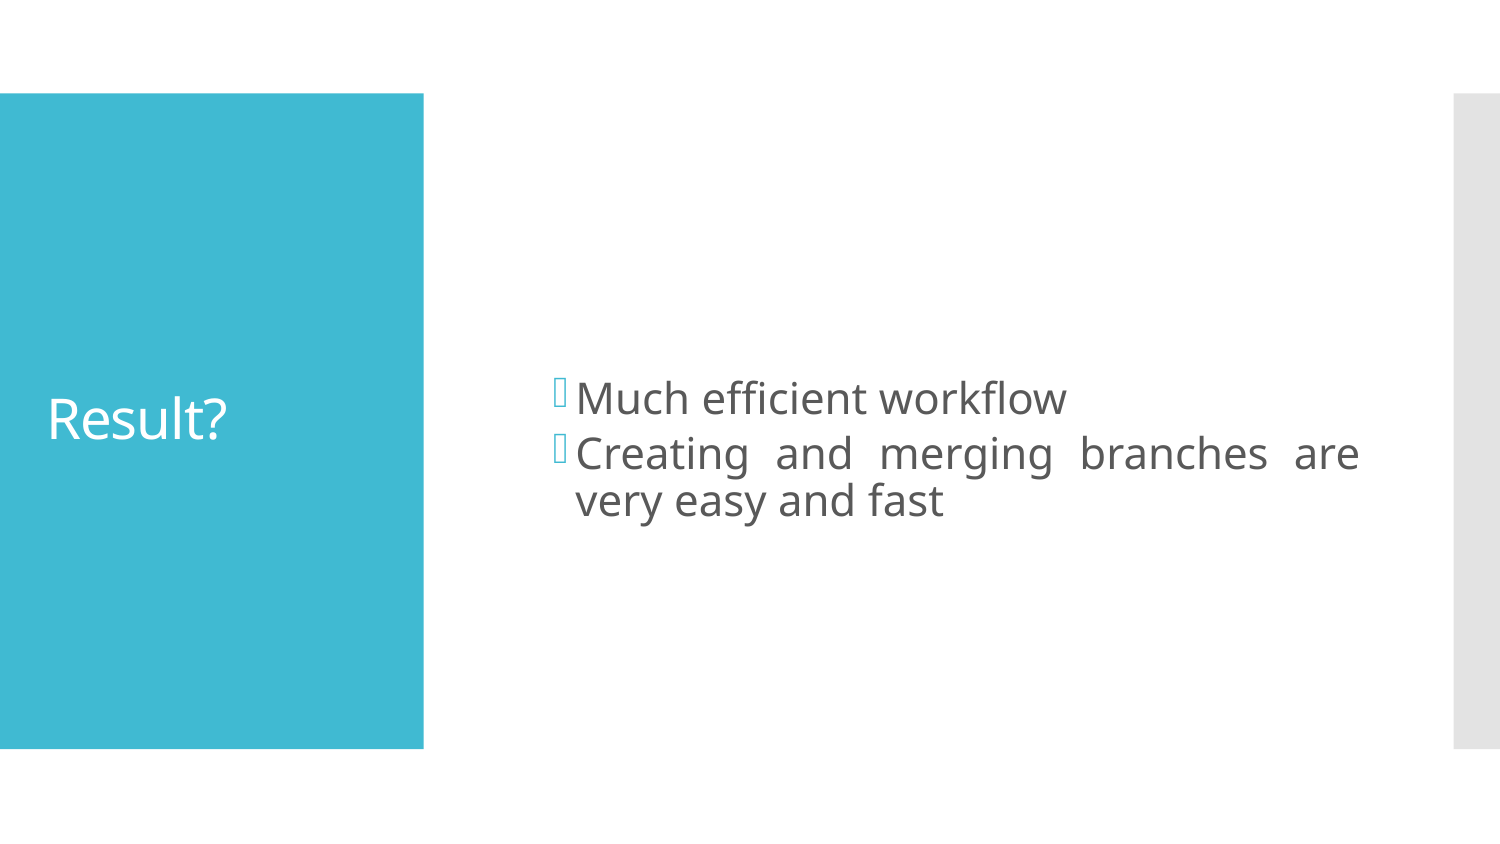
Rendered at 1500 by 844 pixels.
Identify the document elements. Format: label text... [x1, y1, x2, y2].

list Much efficient workflow Creating and merging branches are very easy and fast [476, 106, 1376, 737]
title Result? [31, 138, 394, 705]
